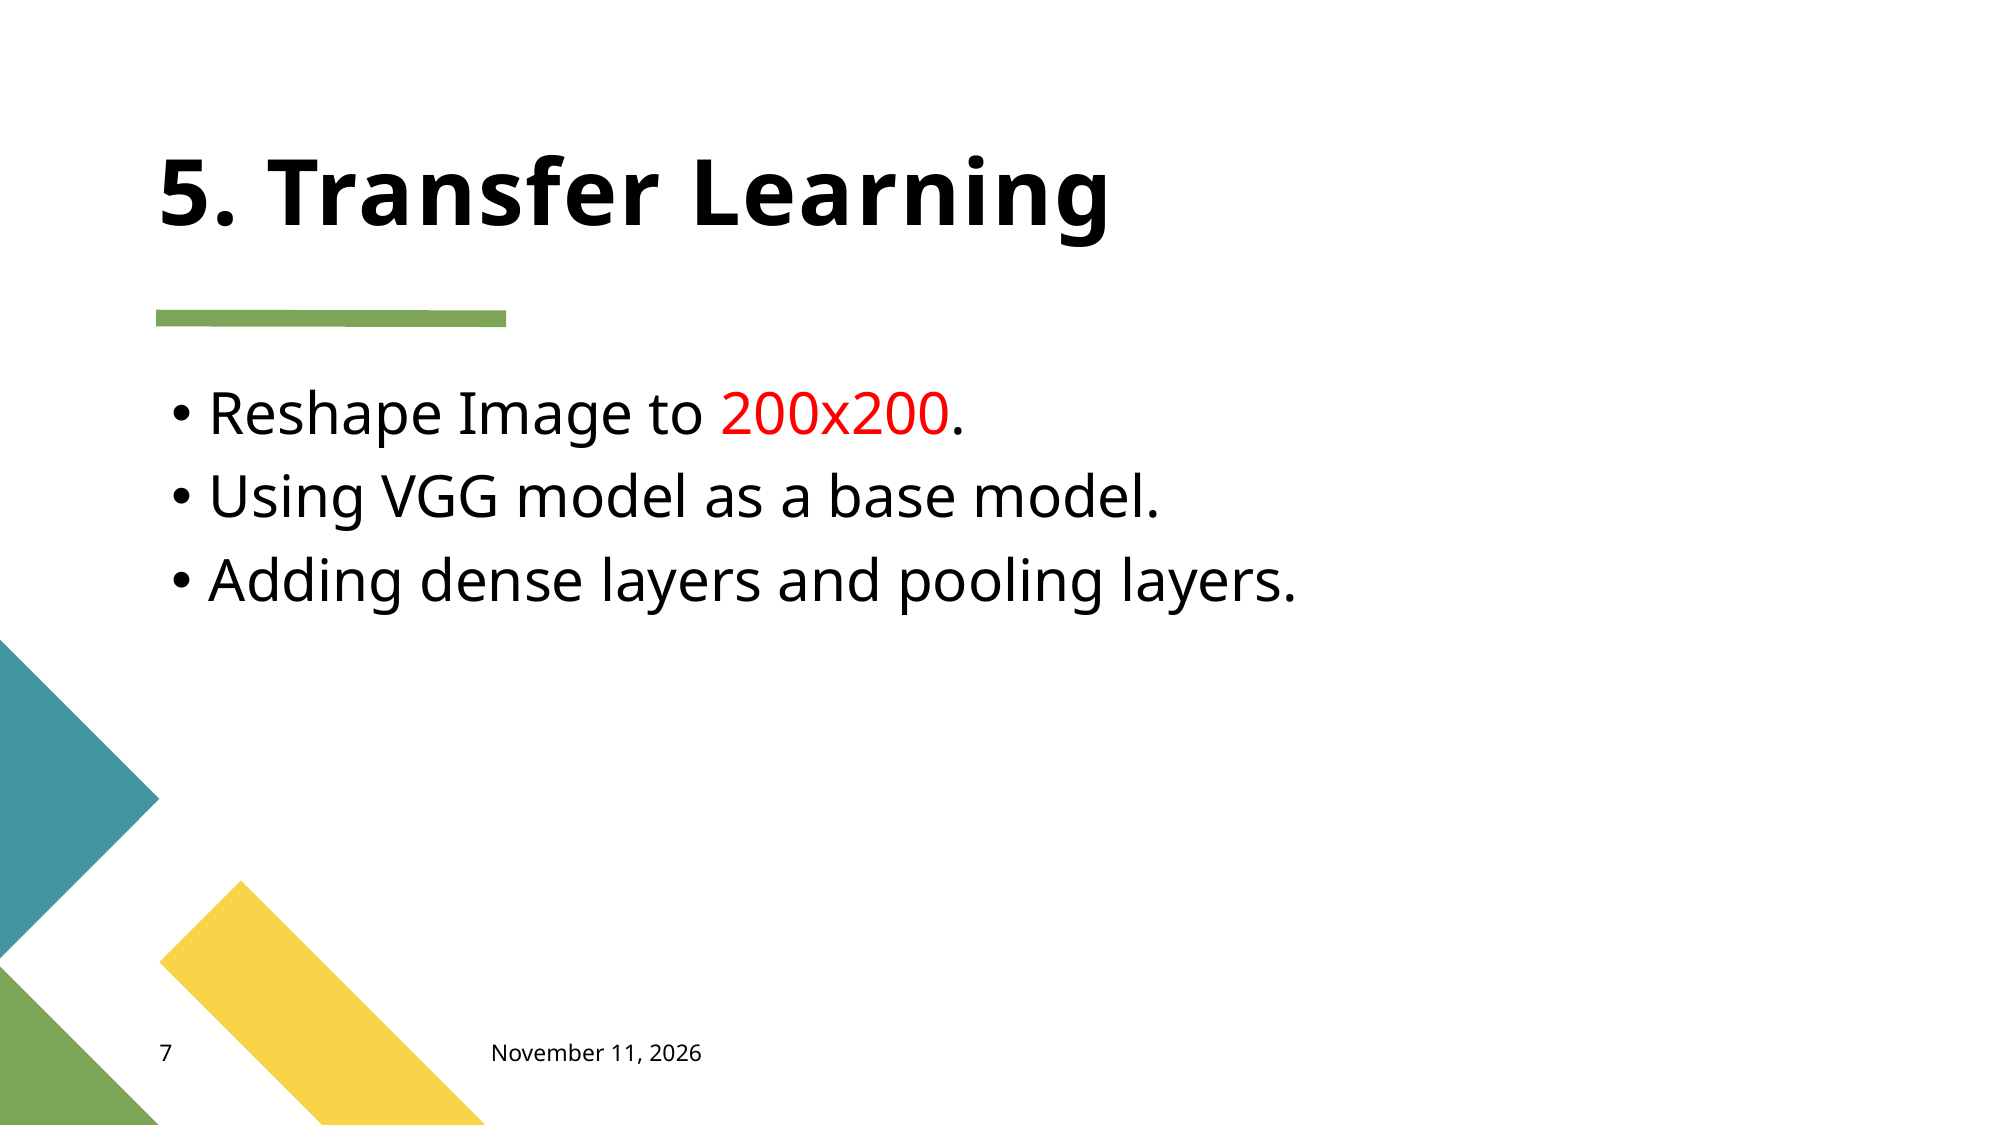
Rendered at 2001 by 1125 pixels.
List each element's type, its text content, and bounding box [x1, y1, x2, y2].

slide_number 7 [159, 1038, 246, 1080]
title 5. Transfer Learning [158, 144, 1185, 246]
text_box Reshape Image to 200x200. Using VGG model as a base model. Adding dense layers and pooling layers. [156, 376, 1787, 893]
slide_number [490, 1038, 707, 1080]
